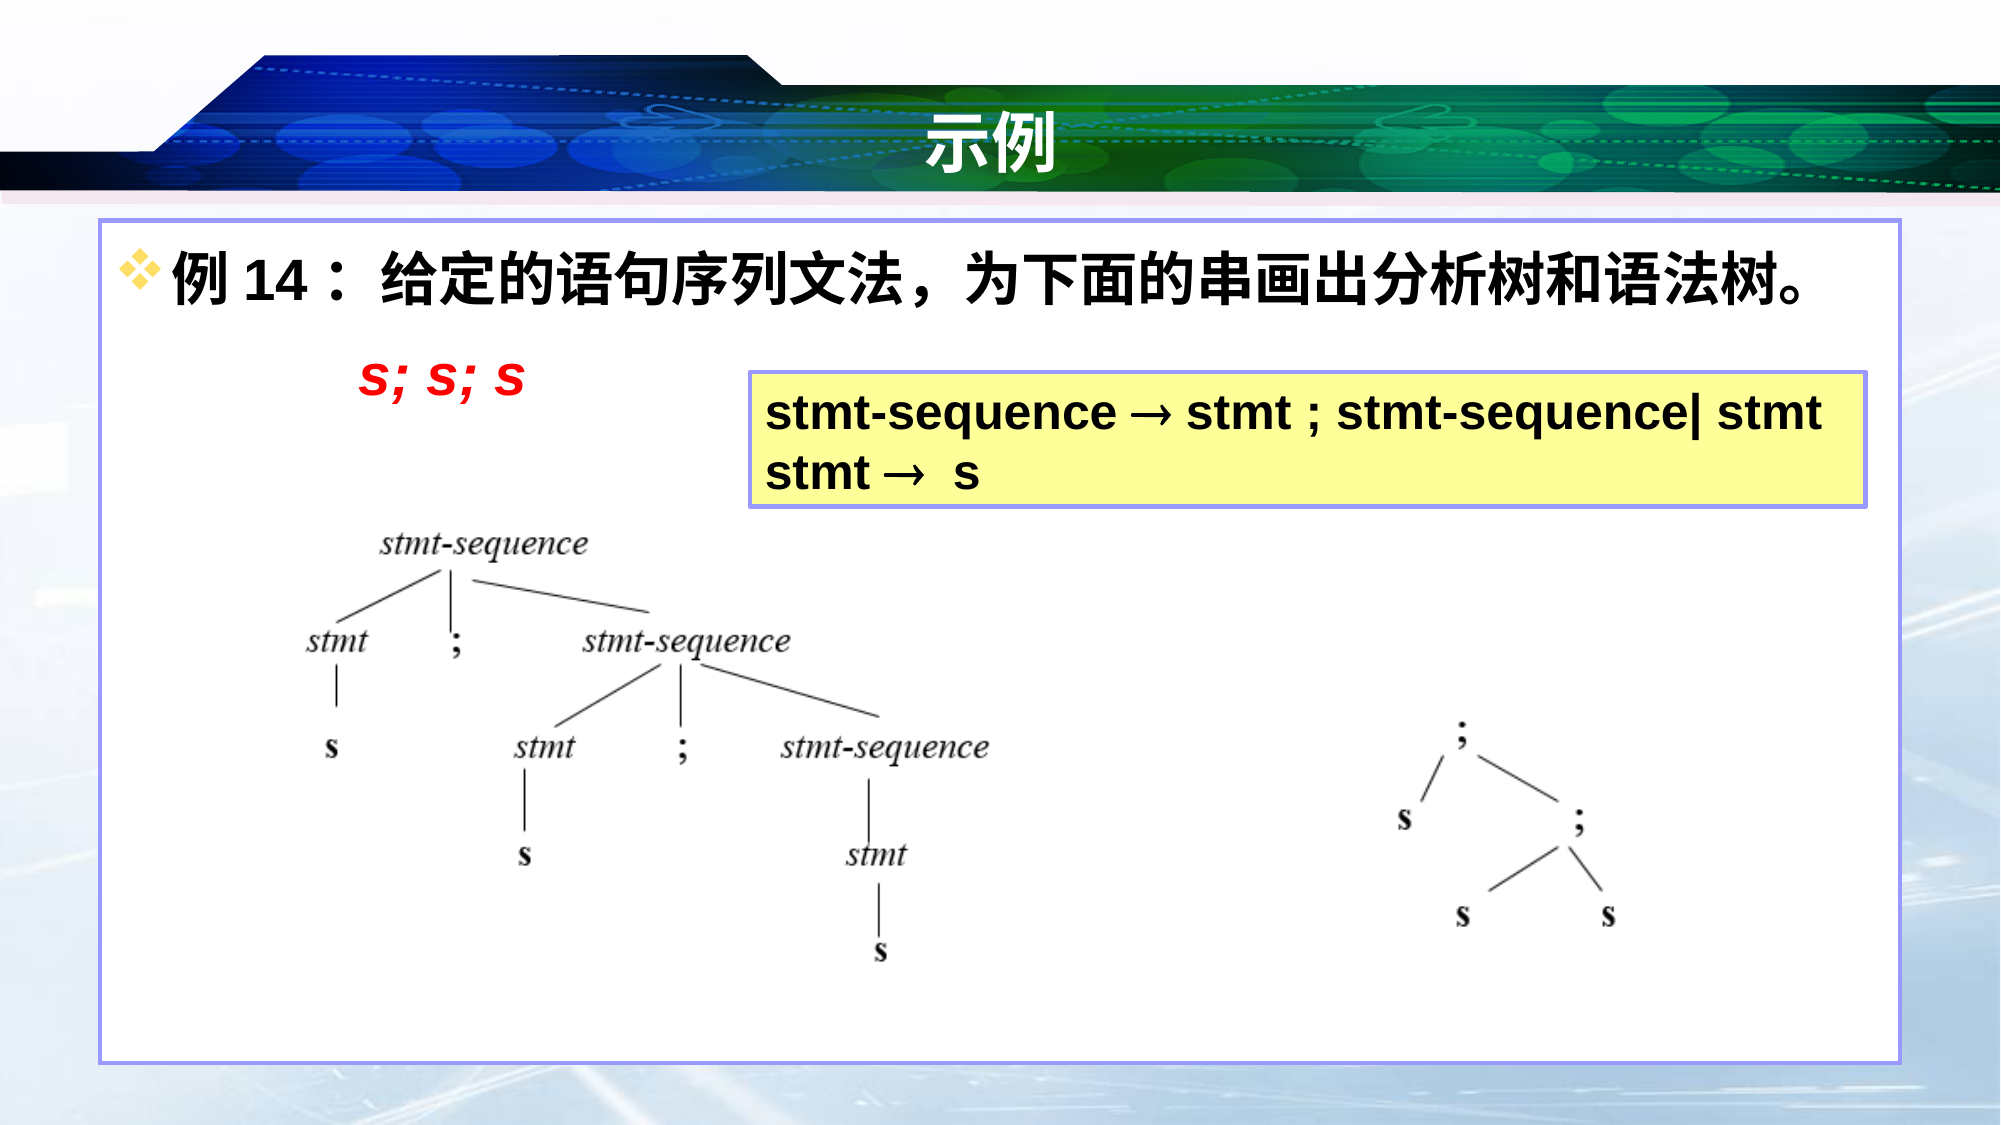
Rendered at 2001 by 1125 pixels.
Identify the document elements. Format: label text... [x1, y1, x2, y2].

picture [0, 0, 2001, 1125]
title 示例 [133, 94, 1851, 188]
text_box stmt-sequence  stmt ; stmt-sequence| stmt stmt  s [749, 371, 1866, 507]
list 例14：给定的语句序列文法，为下面的串画出分析树和语法树。 s; s; s [99, 220, 1901, 1064]
